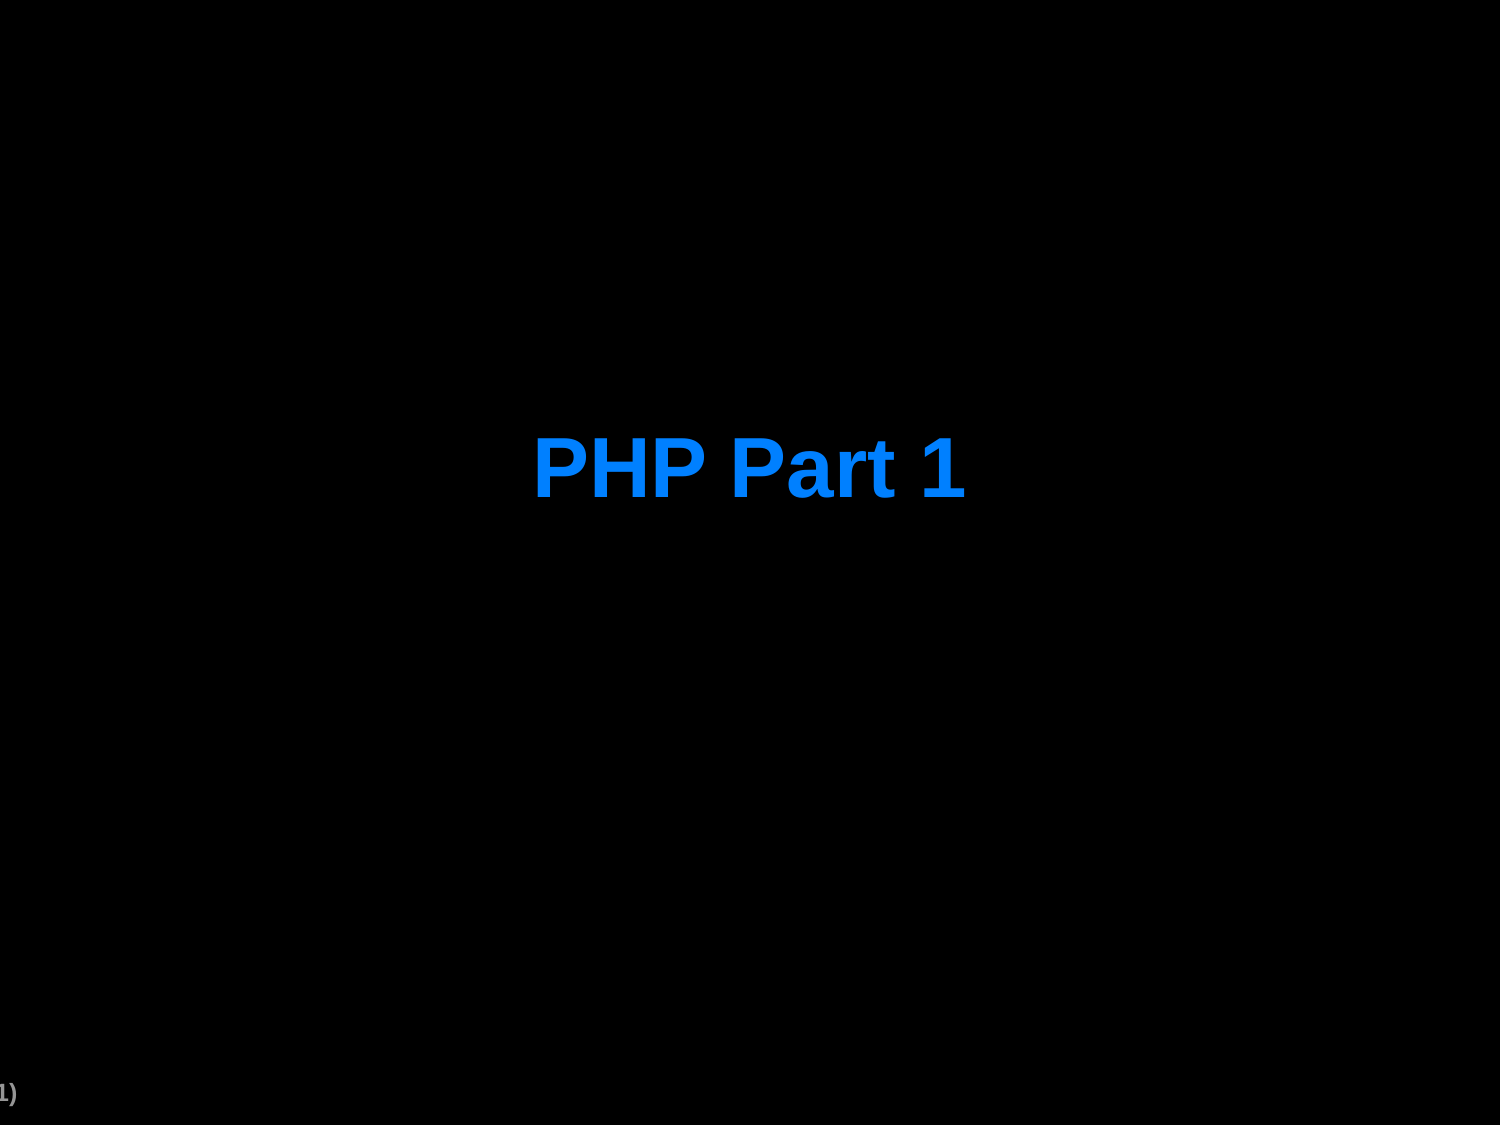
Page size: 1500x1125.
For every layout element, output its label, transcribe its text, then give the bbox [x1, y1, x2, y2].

title PHP Part 1 [111, 348, 1388, 592]
